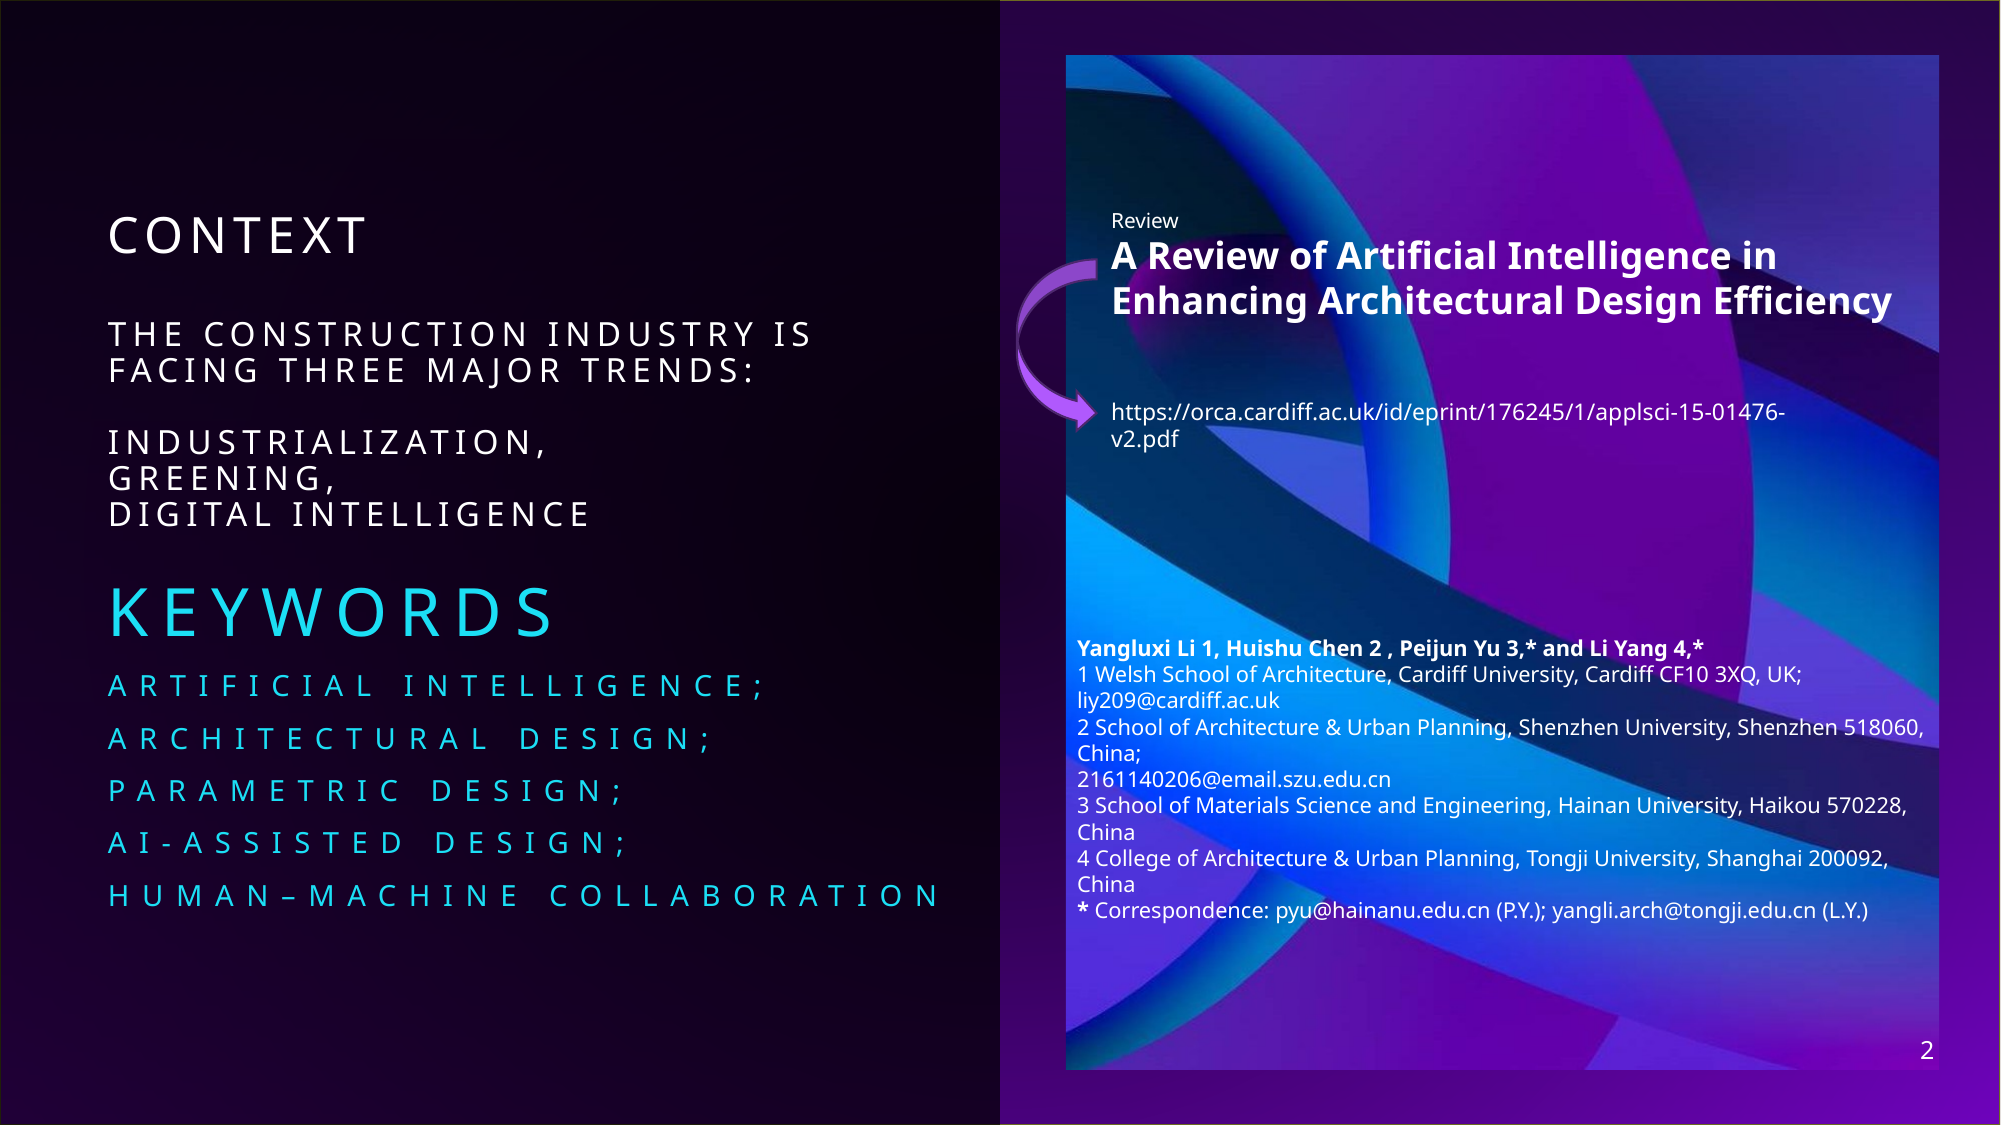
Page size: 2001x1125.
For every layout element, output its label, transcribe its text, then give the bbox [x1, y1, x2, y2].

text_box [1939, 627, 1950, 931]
picture [1065, 55, 1940, 1070]
text_box [1015, 264, 1065, 419]
subtitle Keywords artificial intelligence; architectural design; parametric design; AI-assisted design; human–machine collaboration [92, 571, 1017, 964]
title Context the construction industry is facing three major trends: industrialization, greening, digital intelligence [92, 83, 907, 541]
slide_number 2 [1499, 1021, 1950, 1082]
